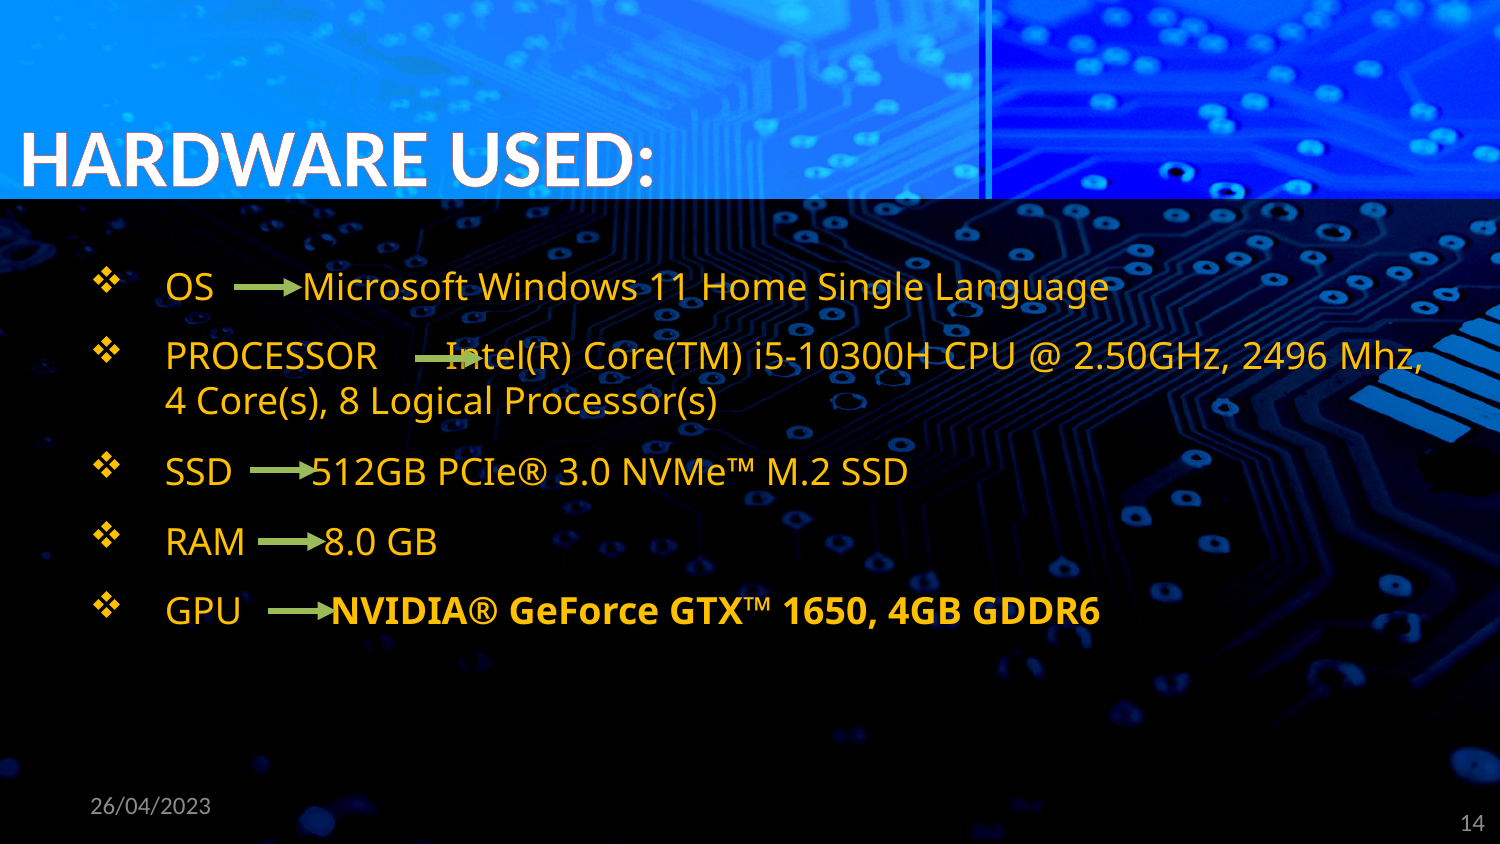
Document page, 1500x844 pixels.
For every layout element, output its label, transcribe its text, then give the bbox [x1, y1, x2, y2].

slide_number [75, 782, 425, 827]
text_box HARDWARE USED: [3, 95, 673, 211]
picture [0, 0, 1500, 844]
slide_number 14 [1149, 798, 1500, 844]
text_box OS Microsoft Windows 11 Home Single Language PROCESSOR Intel(R) Core(TM) i5-10300H CPU @ 2.50GHz, 2496 Mhz, 4 Core(s), 8 Logical Processor(s) SSD 512GB PCIe® 3.0 NVMe™ M.2 SSD RAM 8.0 GB GPU NVIDIA® GeForce GTX™ 1650, 4GB GDDR6 [74, 255, 1440, 640]
